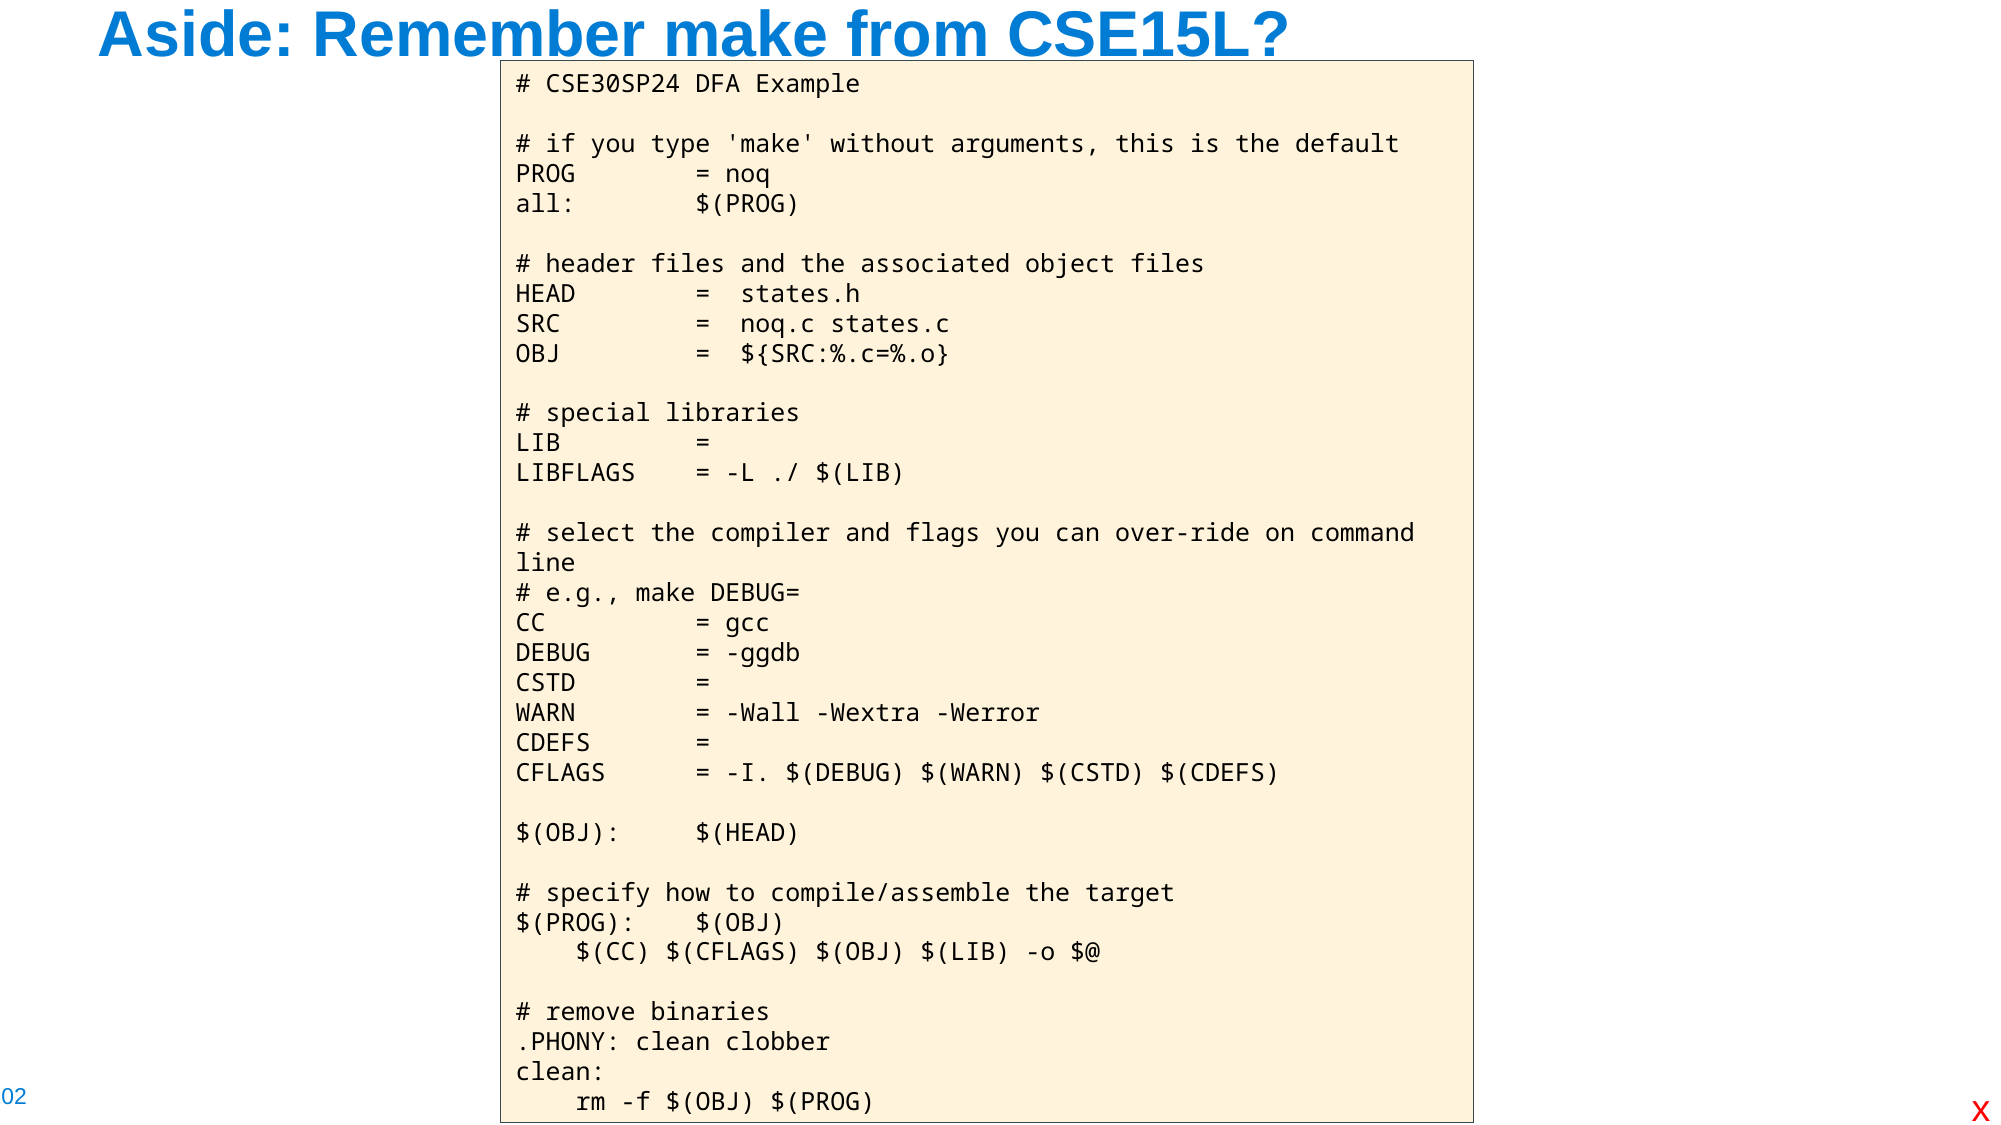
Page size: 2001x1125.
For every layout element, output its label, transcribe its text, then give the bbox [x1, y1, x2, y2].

text_box # CSE30SP24 DFA Example # if you type 'make' without arguments, this is the default PROG = noq all: $(PROG) # header files and the associated object files HEAD = states.h SRC = noq.c states.c OBJ = ${SRC:%.c=%.o} # special libraries LIB = LIBFLAGS = -L ./ $(LIB) # select the compiler and flags you can over-ride on command line # e.g., make DEBUG= CC = gcc DEBUG = -ggdb CSTD = WARN = -Wall -Wextra -Werror CDEFS = CFLAGS = -I. $(DEBUG) $(WARN) $(CSTD) $(CDEFS) $(OBJ): $(HEAD) # specify how to compile/assemble the target $(PROG): $(OBJ) $(CC) $(CFLAGS) $(OBJ) $(LIB) -o $@ # remove binaries .PHONY: clean clobber clean: rm -f $(OBJ) $(PROG) [500, 60, 1474, 1123]
text_box x [1956, 1076, 2000, 1125]
title Aside: Remember make from CSE15L? [82, 19, 1559, 79]
